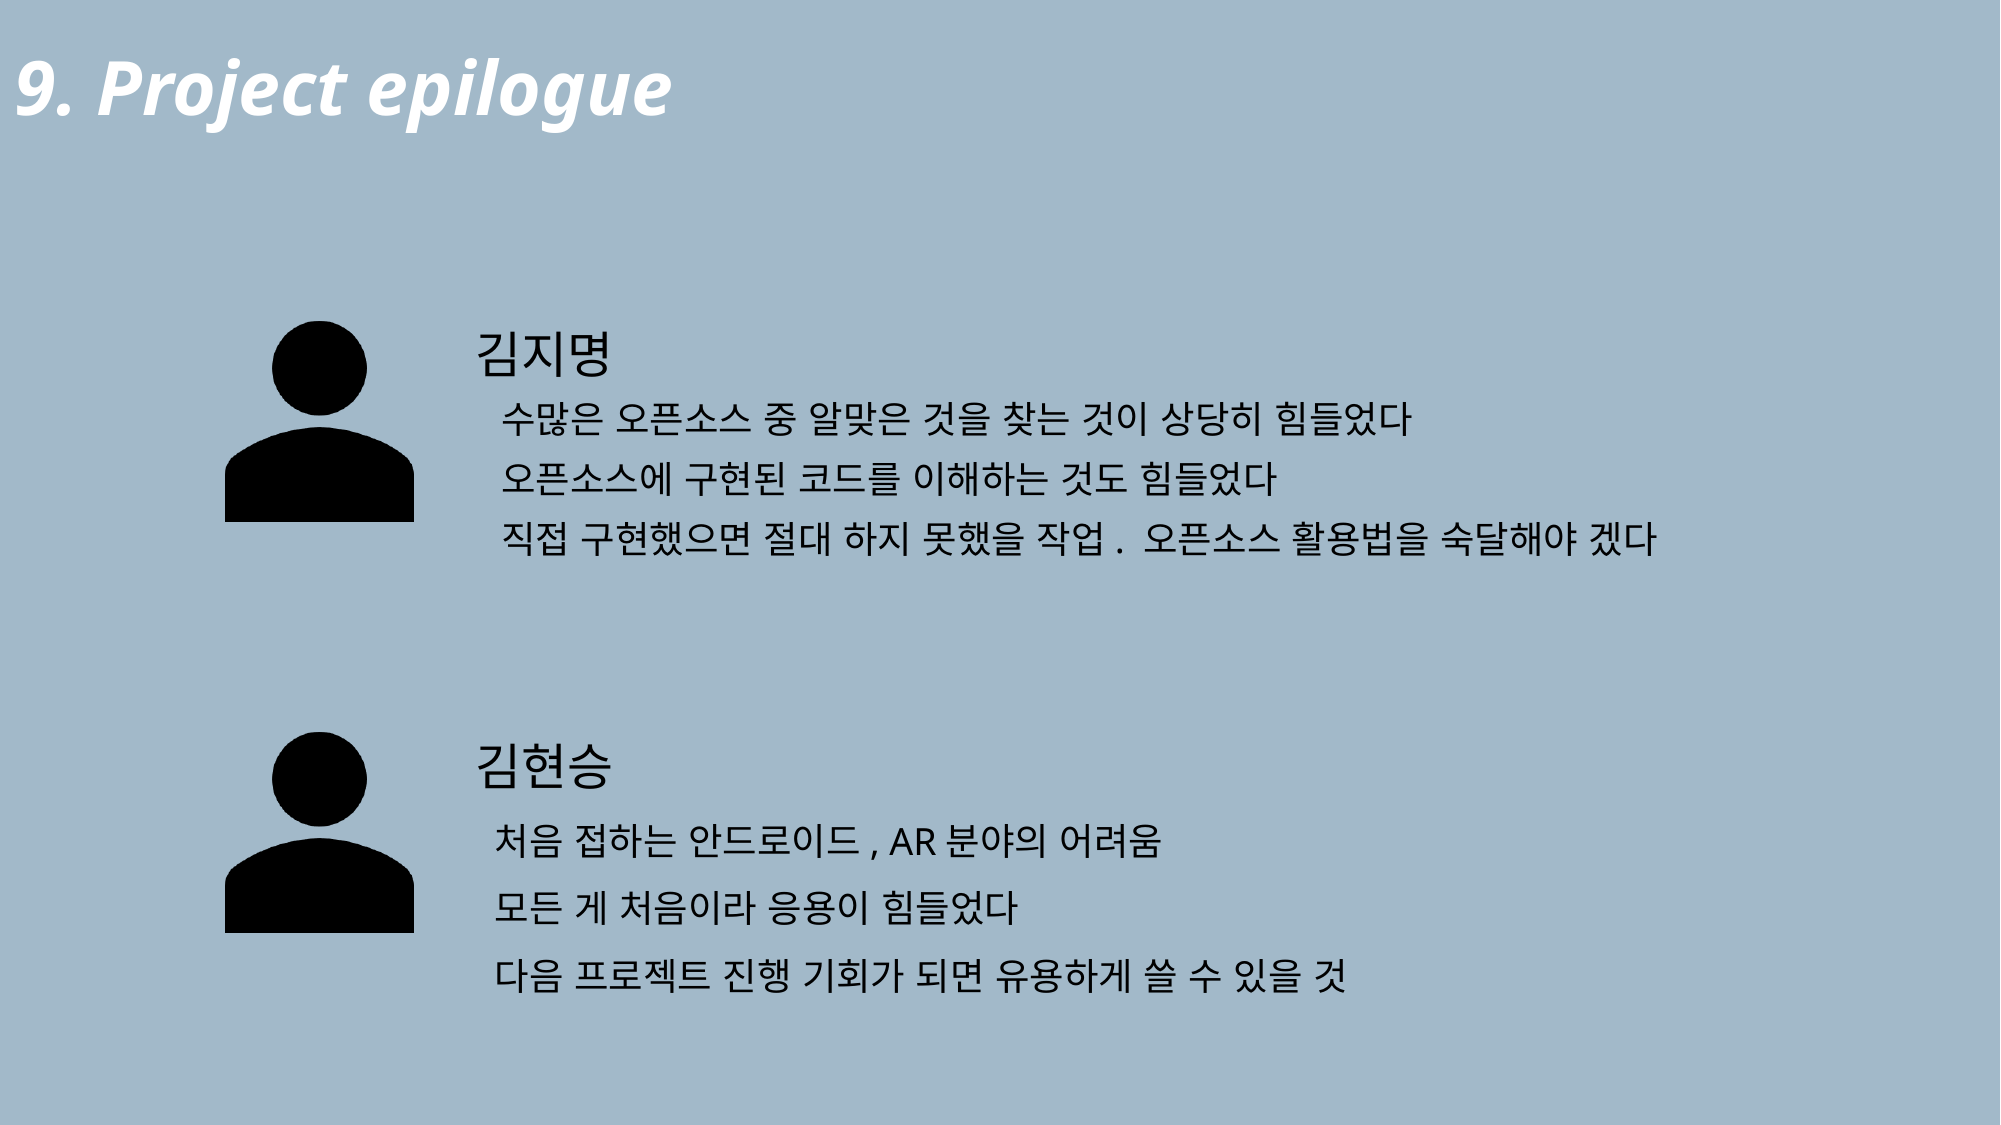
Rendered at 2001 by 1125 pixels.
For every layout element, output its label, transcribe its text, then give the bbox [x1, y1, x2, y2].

text_box 9. Project epilogue [0, 23, 922, 228]
picture [177, 279, 461, 563]
picture [177, 690, 461, 974]
text_box 김지명 수많은 오픈소스 중 알맞은 것을 찾는 것이 상당히 힘들었다 오픈소스에 구현된 코드를 이해하는 것도 힘들었다 직접 구현했으면 절대 하지 못했을 작업. 오픈소스 활용법을 숙달해야 겠다 [460, 316, 1790, 572]
text_box 김현승 처음 접하는 안드로이드, AR분야의 어려움 모든 게 처음이라 응용이 힘들었다 다음 프로젝트 진행 기회가 되면 유용하게 쓸 수 있을 것 [460, 727, 1790, 1051]
